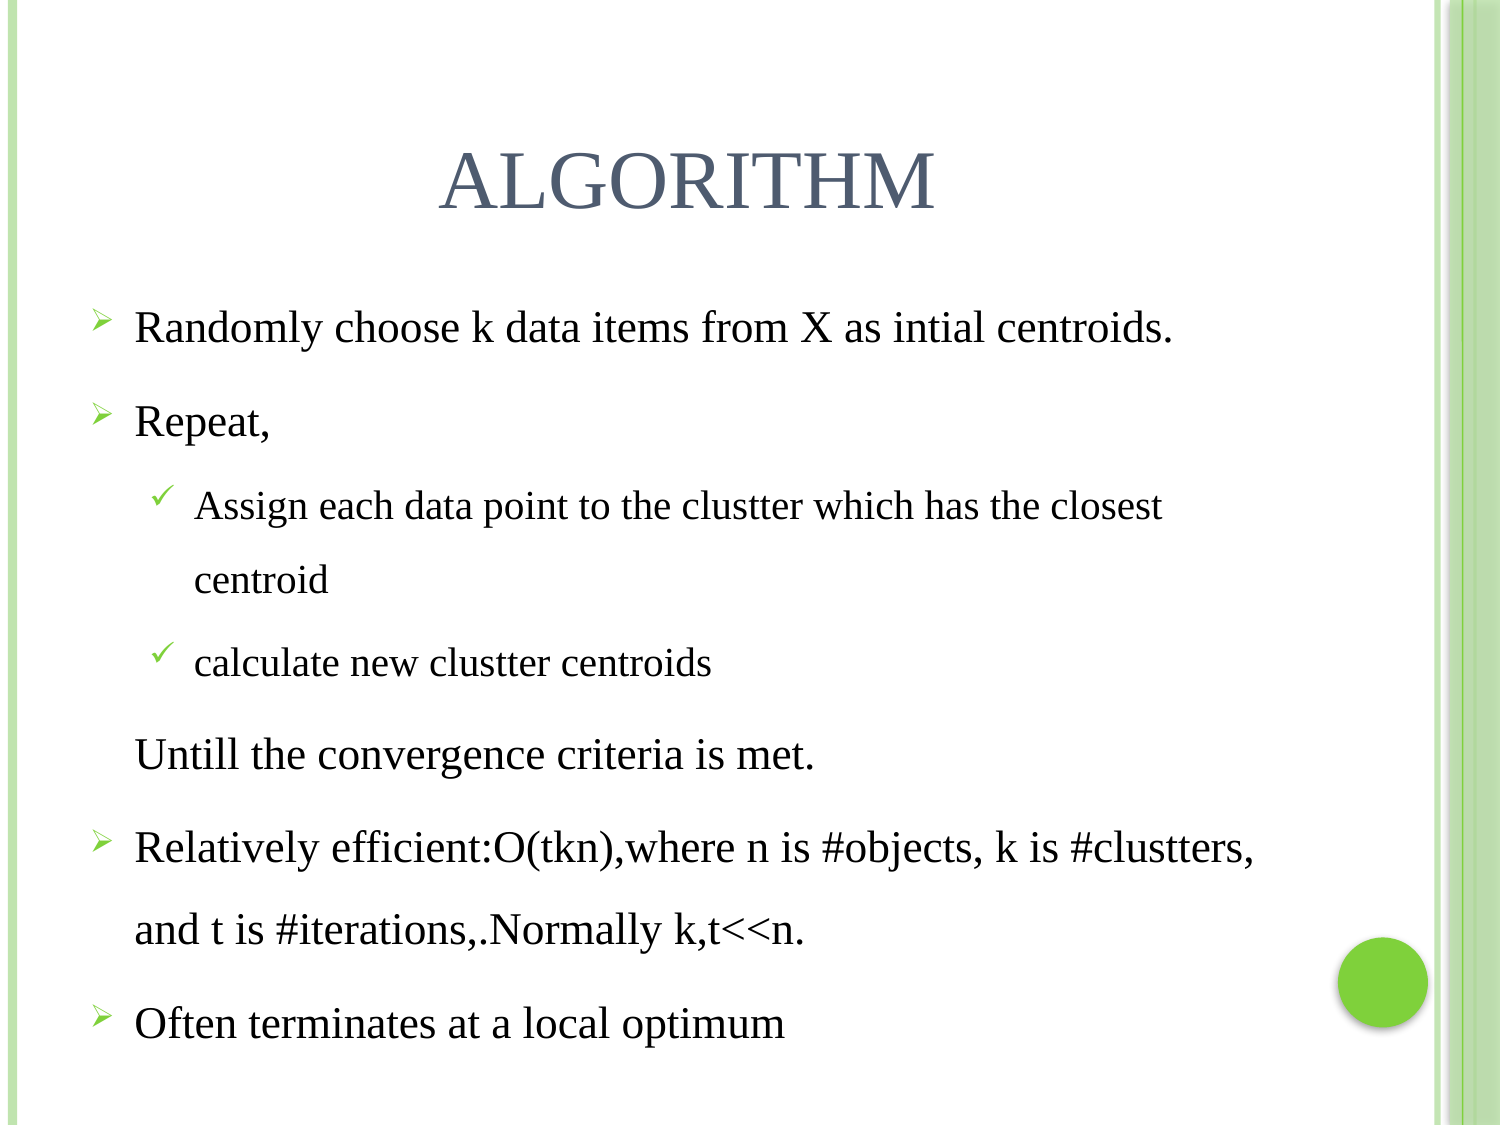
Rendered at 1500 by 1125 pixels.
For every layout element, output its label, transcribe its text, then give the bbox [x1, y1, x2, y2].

title algorithm [75, 45, 1300, 233]
list Randomly choose k data items from X as intial centroids. Repeat, Assign each data point to the clustter which has the closest centroid calculate new clustter centroids Untill the convergence criteria is met. Relatively efficient:O(tkn),where n is #objects, k is #clustters, and t is #iterations,.Normally k,t<<n. Often terminates at a local optimum [75, 262, 1300, 1062]
